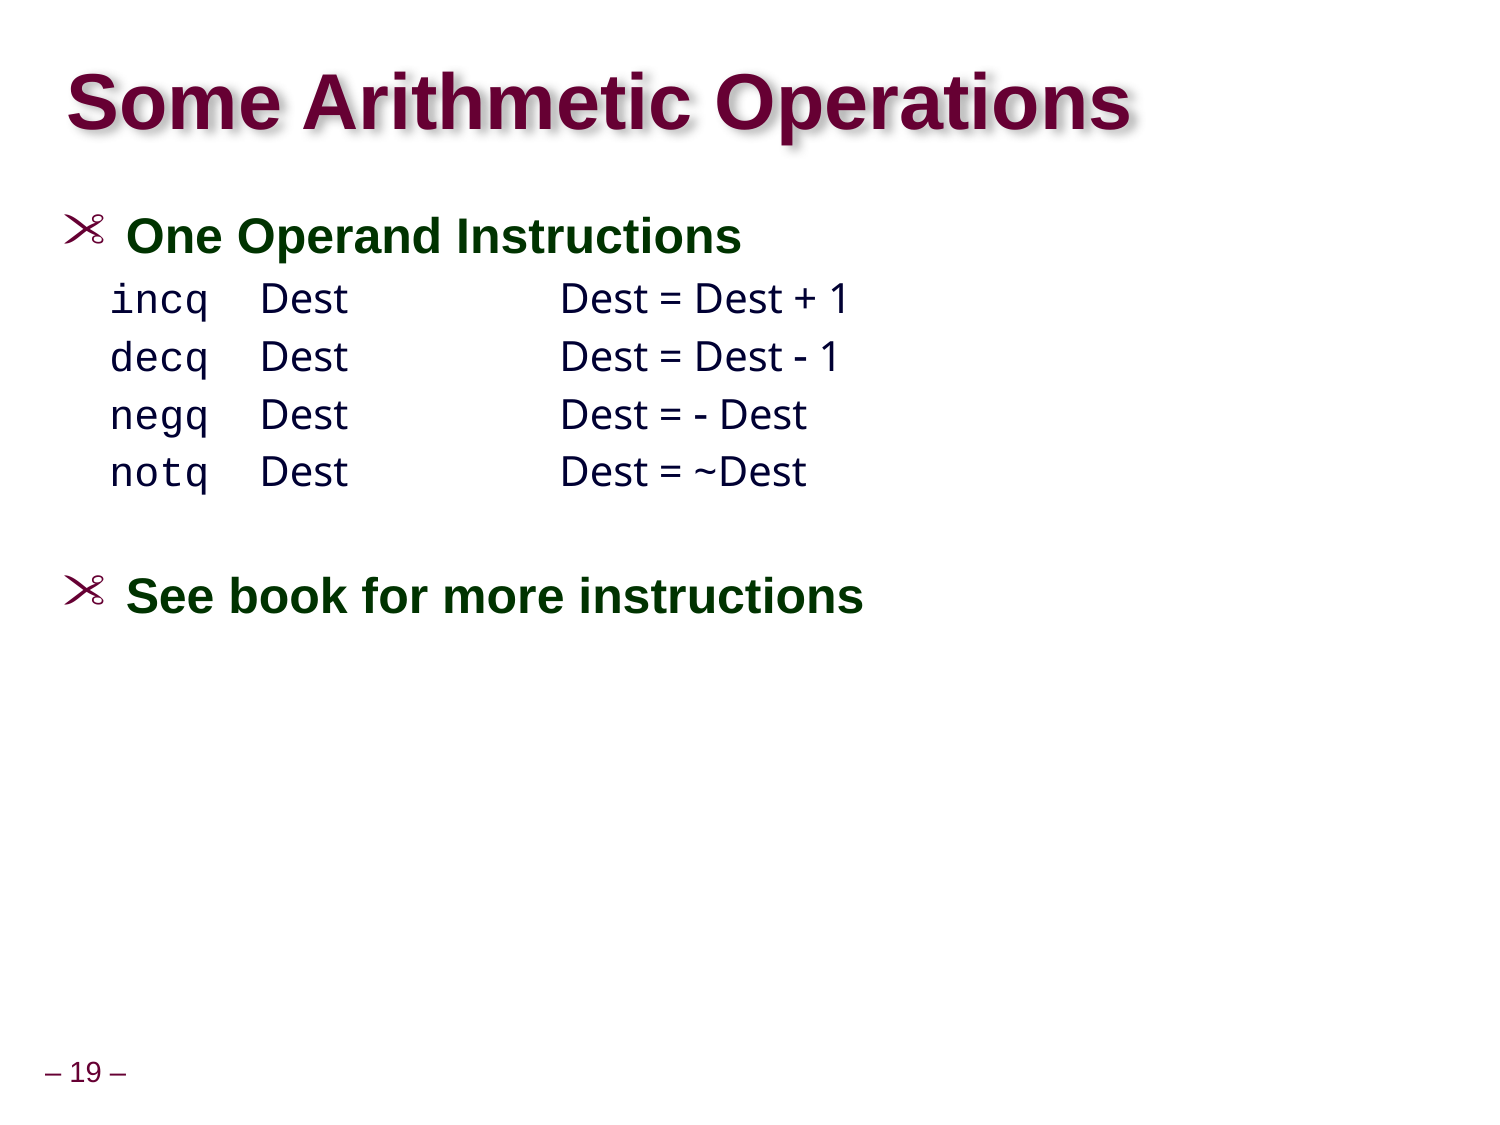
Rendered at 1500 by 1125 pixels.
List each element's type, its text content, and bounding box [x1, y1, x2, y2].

title Some Arithmetic Operations [66, 40, 1497, 169]
list One Operand Instructions incq Dest Dest = Dest + 1 decq Dest Dest = Dest  1 negq Dest Dest =  Dest notq Dest Dest = ~Dest See book for more instructions [47, 199, 1411, 1058]
